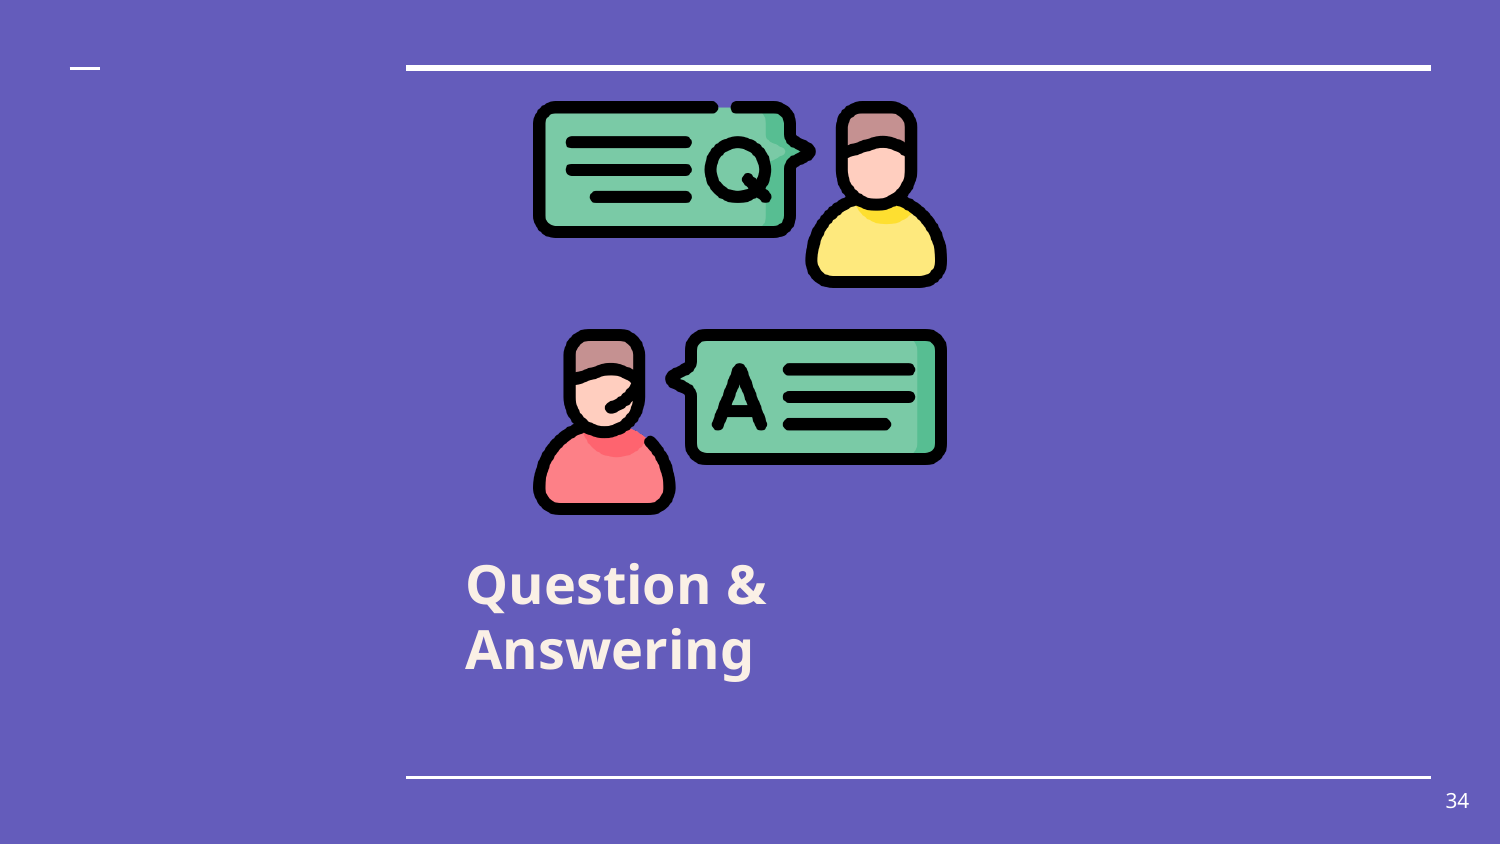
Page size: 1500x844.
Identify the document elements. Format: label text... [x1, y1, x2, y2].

slide_number ‹#› [1394, 769, 1484, 834]
text_box Question & Answering [450, 535, 1050, 696]
picture [533, 101, 947, 515]
